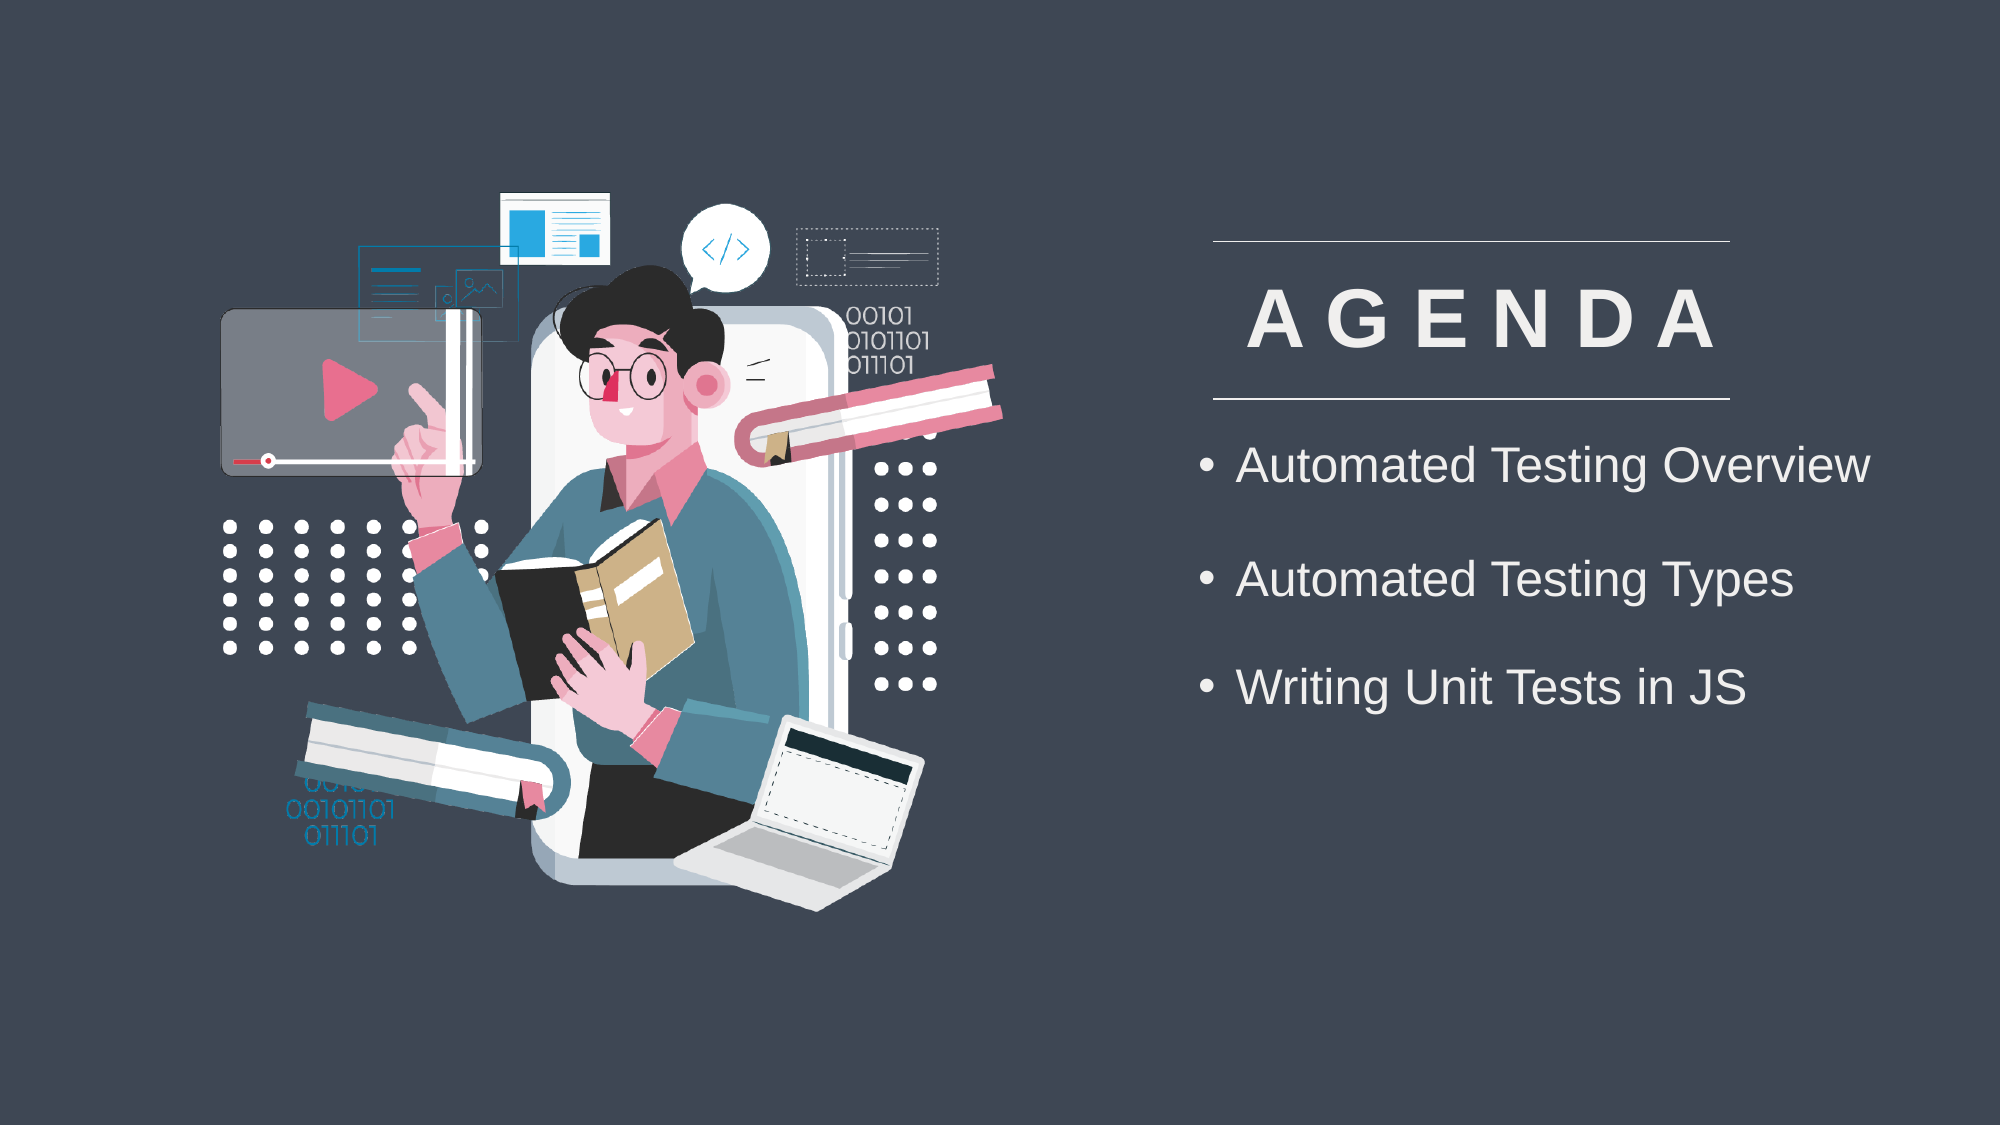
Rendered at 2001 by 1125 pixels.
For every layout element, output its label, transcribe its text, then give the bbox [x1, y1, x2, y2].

list Automated Testing Overview Automated Testing Types Writing Unit Tests in JS [1183, 432, 1909, 999]
picture [210, 150, 1013, 953]
title A G E N D A [1230, 254, 1796, 386]
